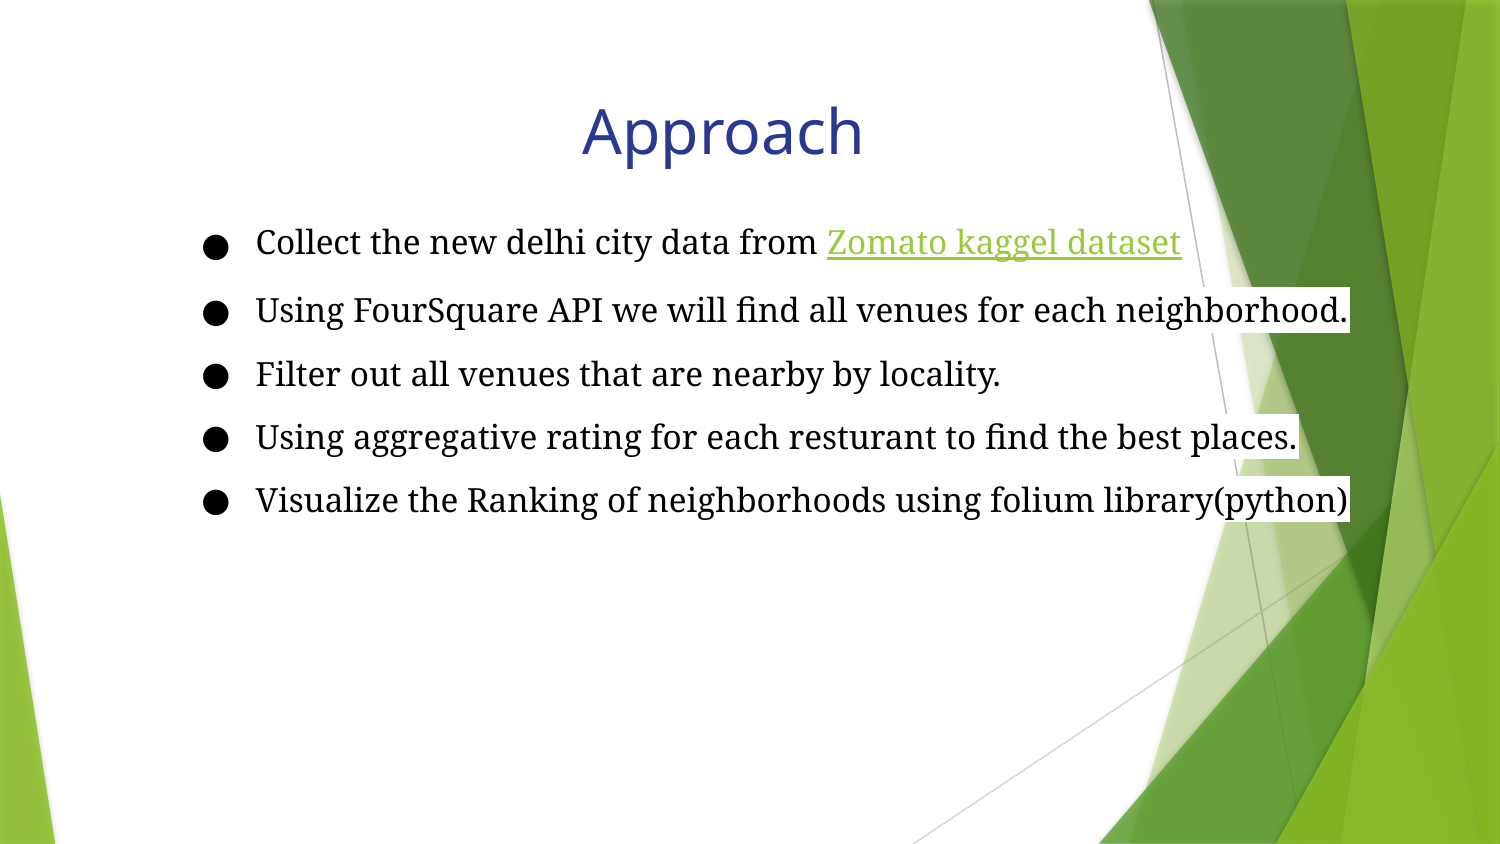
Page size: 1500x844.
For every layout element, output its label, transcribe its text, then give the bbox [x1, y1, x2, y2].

text_box Collect the new delhi city data from Zomato kaggel dataset Using FourSquare API we will find all venues for each neighborhood. Filter out all venues that are nearby by locality. Using aggregative rating for each resturant to find the best places. Visualize the Ranking of neighborhoods using folium library(python) [117, 180, 1383, 771]
text_box Approach [65, 88, 1383, 194]
